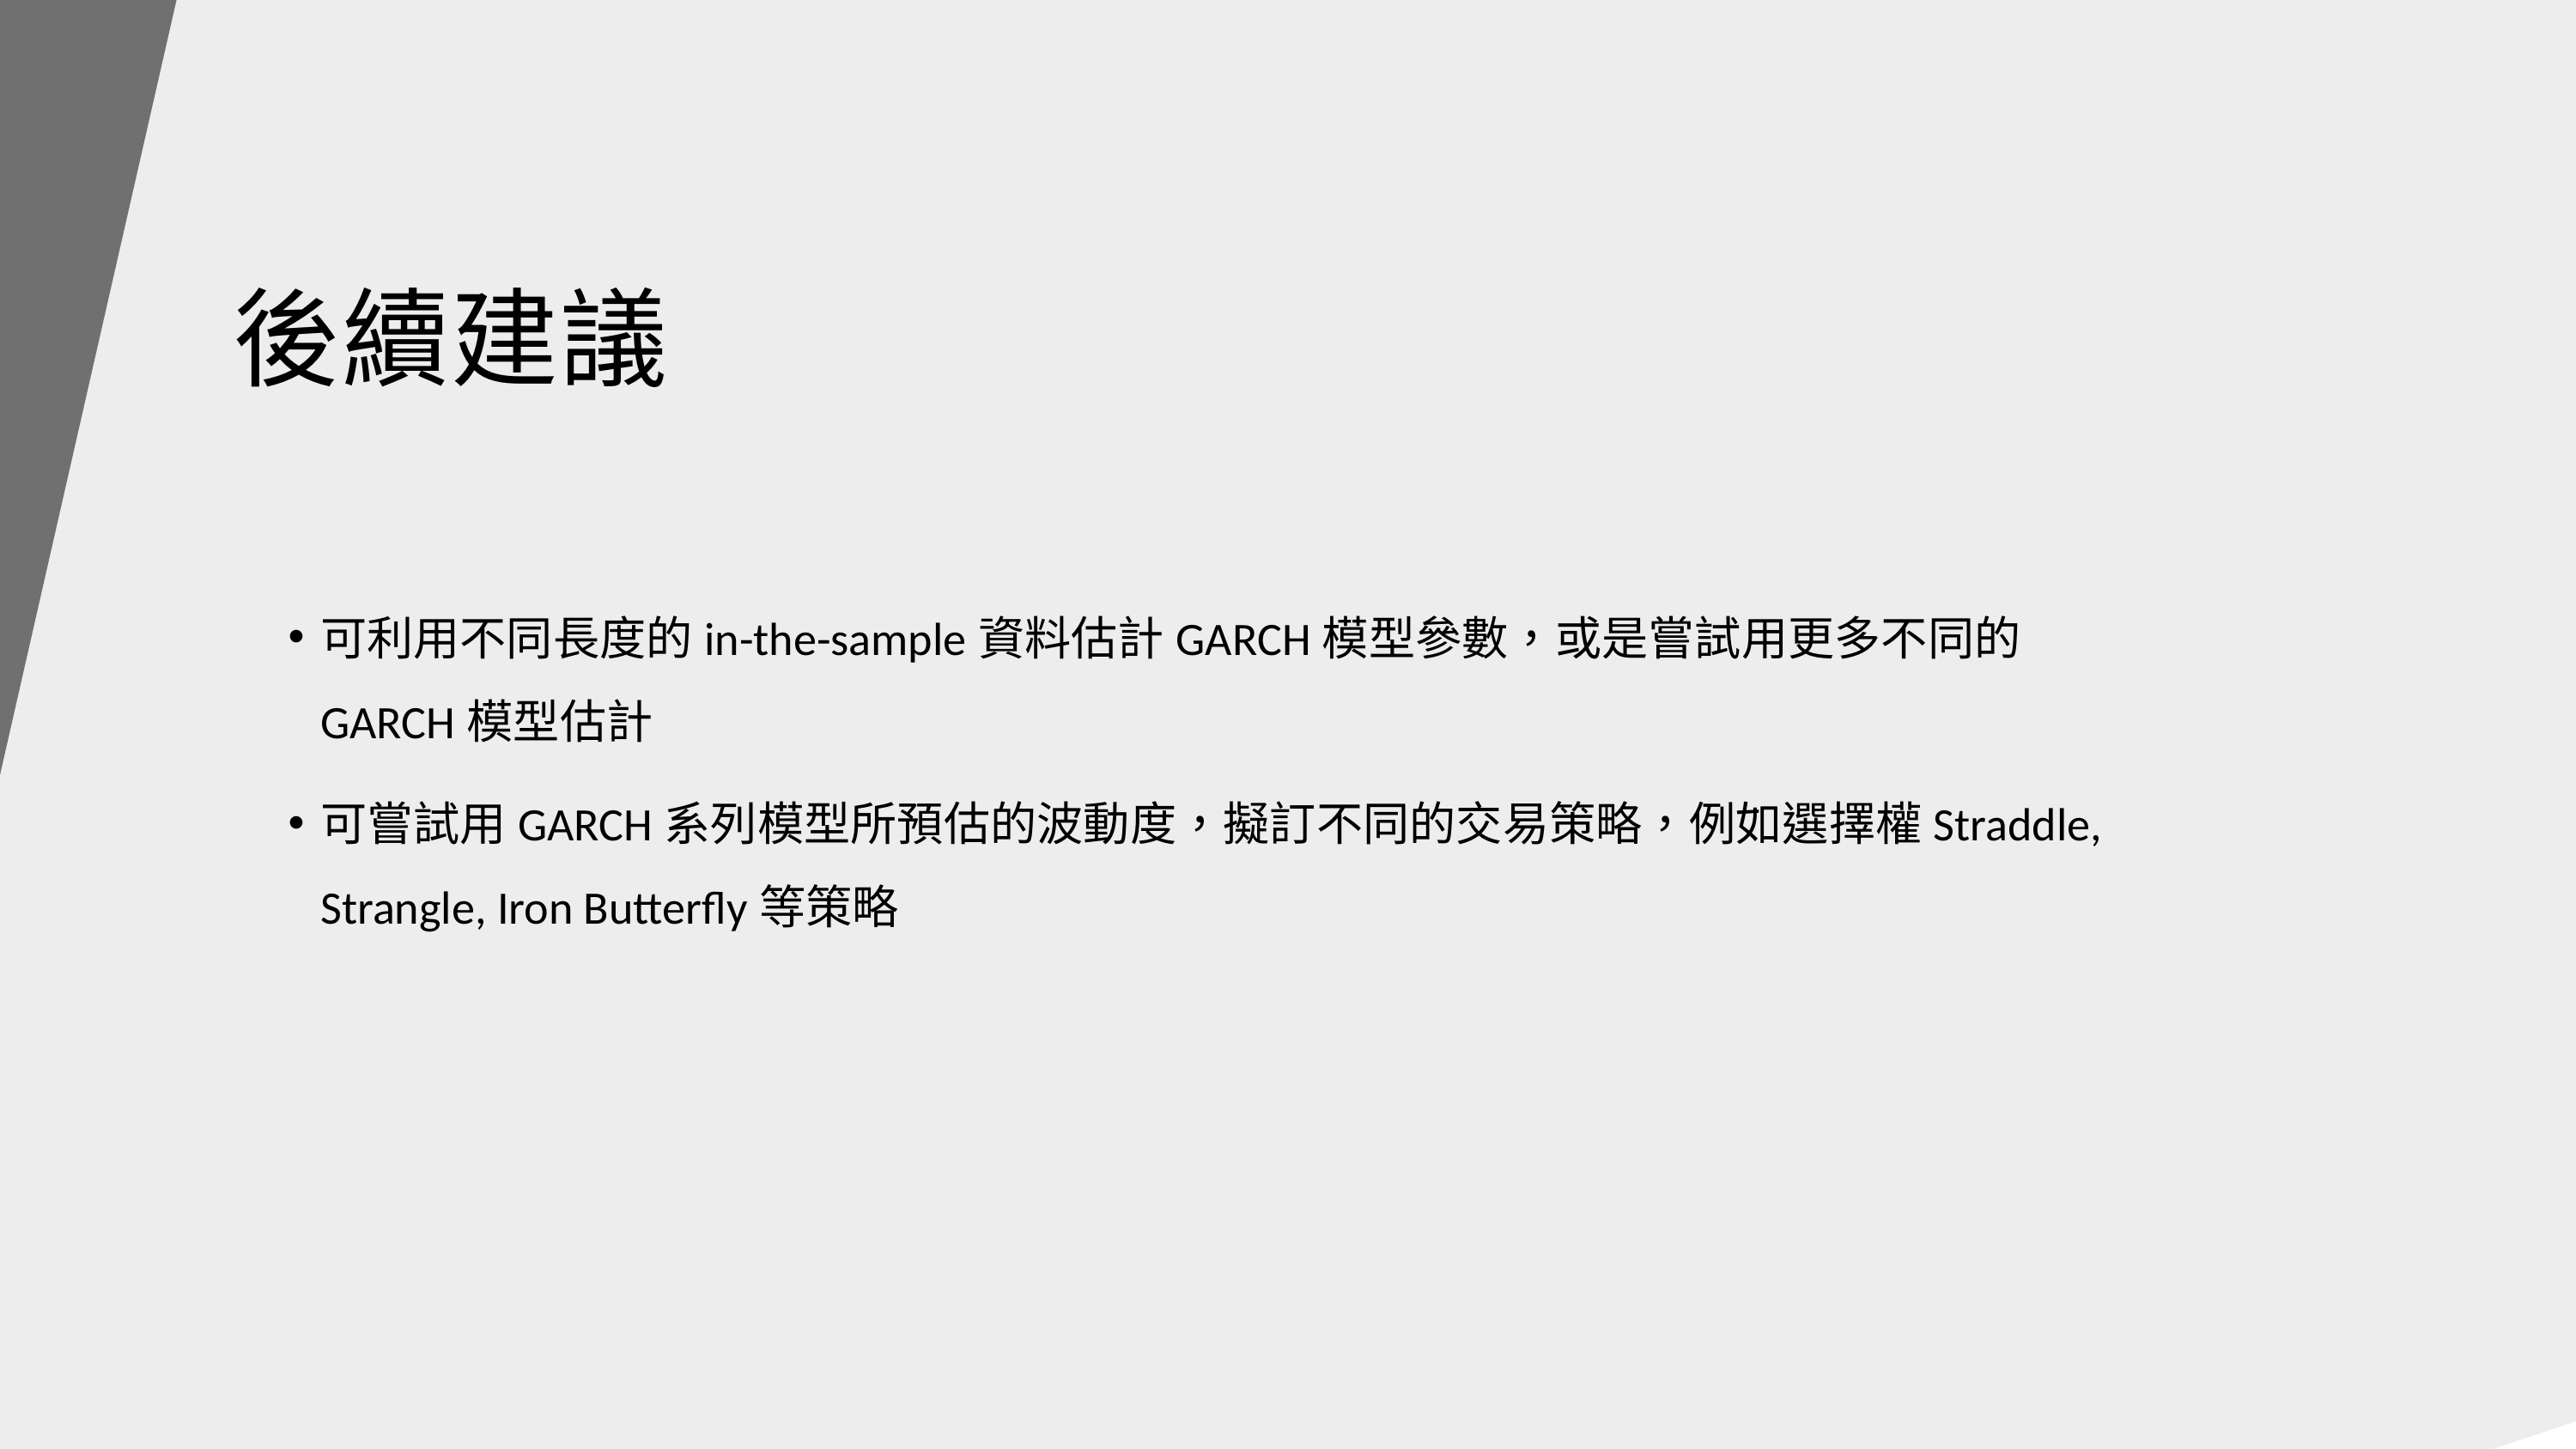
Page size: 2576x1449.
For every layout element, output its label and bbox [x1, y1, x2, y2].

text_box [0, 0, 842, 1449]
text_box [846, 0, 2576, 1449]
